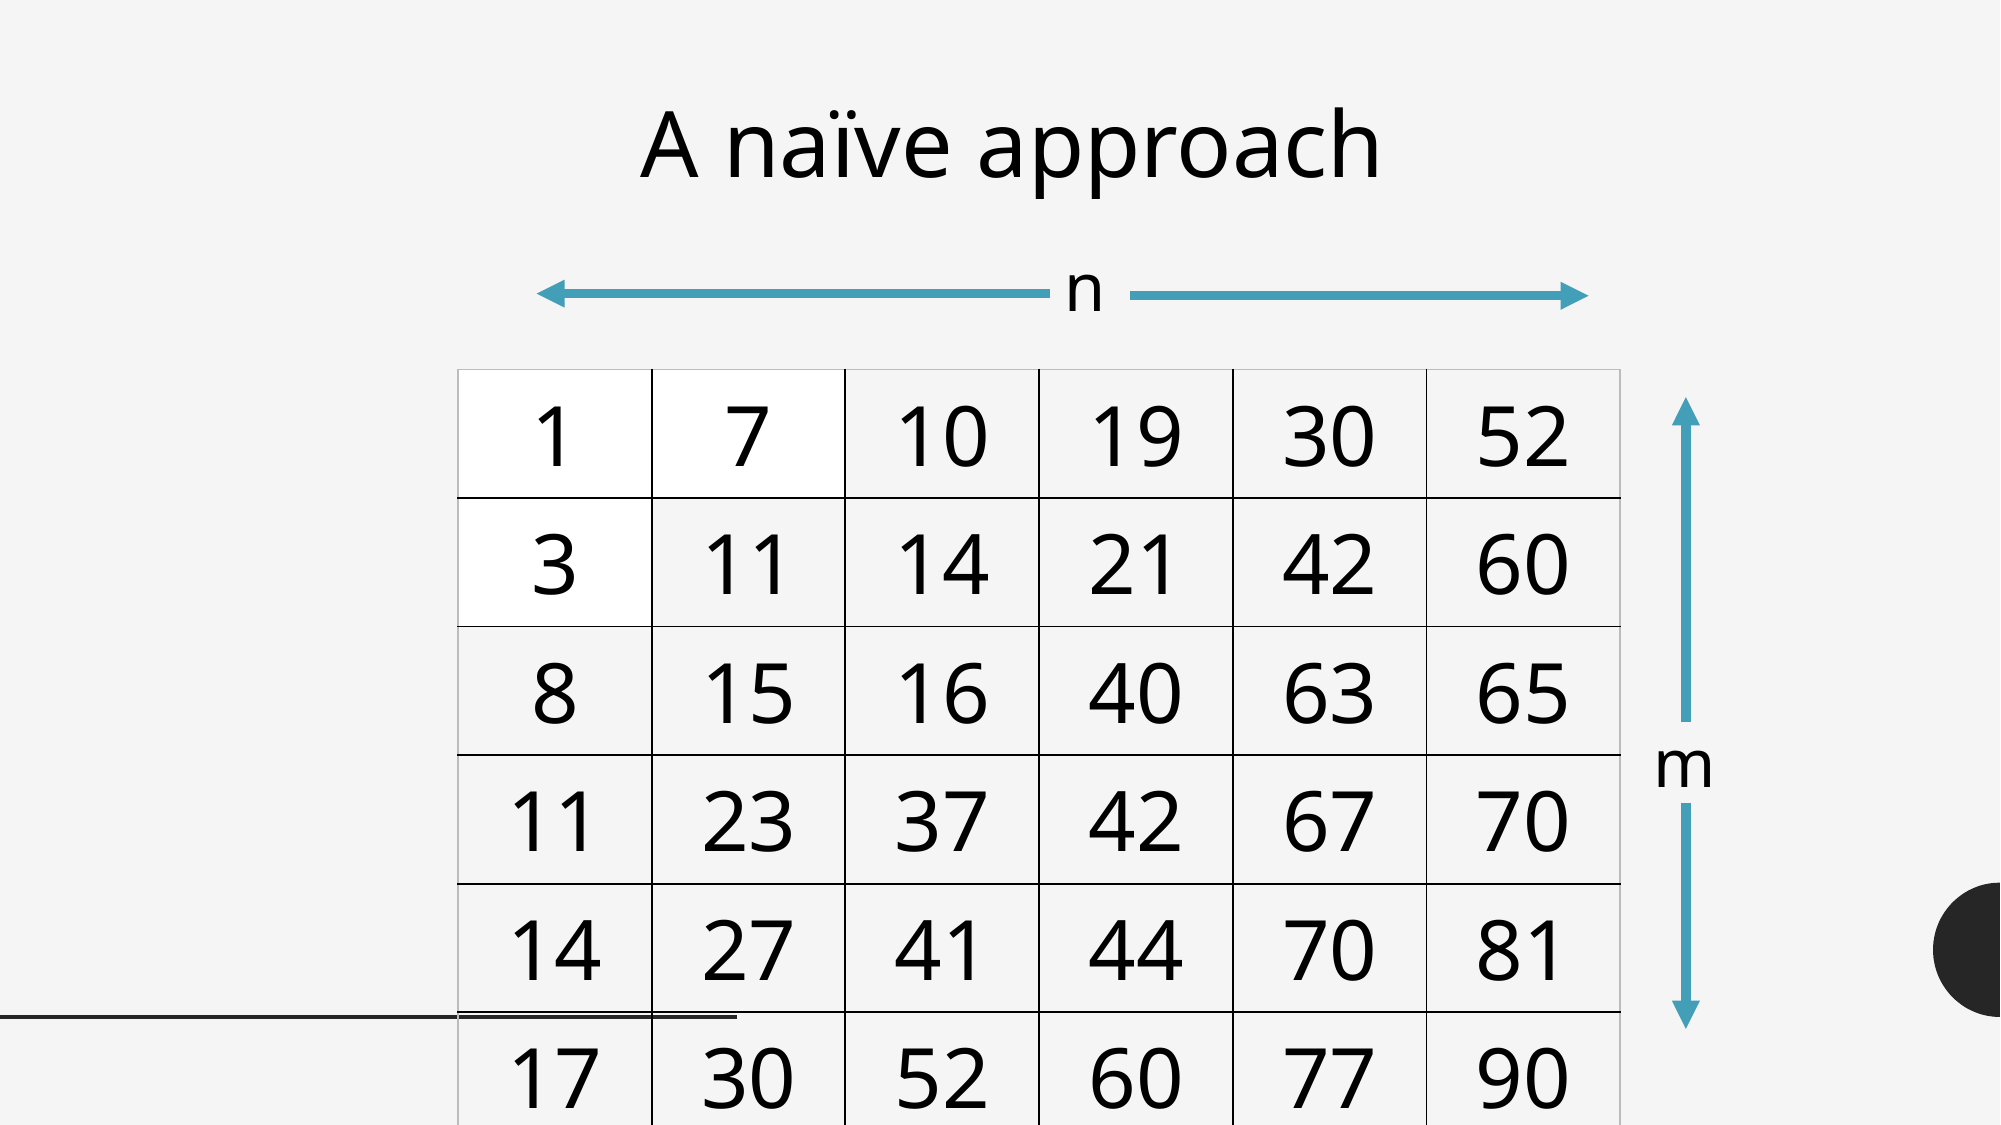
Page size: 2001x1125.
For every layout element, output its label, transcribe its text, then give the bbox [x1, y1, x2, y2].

table_cell 15 [653, 627, 844, 754]
table_cell 81 [1427, 885, 1619, 1011]
table_cell 90 [1427, 1013, 1619, 1125]
table_header 52 [1427, 370, 1619, 497]
table_cell 23 [653, 756, 844, 883]
table_cell 16 [846, 627, 1038, 754]
table_cell 3 [459, 499, 651, 626]
table_cell 21 [1040, 499, 1232, 626]
table_cell 67 [1234, 756, 1426, 883]
table_header 30 [1234, 370, 1426, 497]
text_box m [1638, 713, 1719, 809]
table_cell 37 [846, 756, 1038, 883]
table_cell 14 [846, 499, 1038, 626]
table_cell 65 [1427, 627, 1619, 754]
table_cell 63 [1234, 627, 1426, 754]
text_box A naïve approach [378, 78, 1648, 203]
table_header 1 [459, 370, 651, 497]
table_cell 42 [1234, 499, 1426, 626]
table_cell 41 [846, 885, 1038, 1011]
table_cell 77 [1234, 1013, 1426, 1125]
table_cell 17 [459, 1013, 651, 1125]
table_cell 14 [459, 885, 651, 1011]
table_cell 70 [1234, 885, 1426, 1011]
table_cell 44 [1040, 885, 1232, 1011]
table_cell 42 [1040, 756, 1232, 883]
table_cell 70 [1427, 756, 1619, 883]
table_cell 30 [653, 1013, 844, 1125]
table_cell 52 [846, 1013, 1038, 1125]
table_header 10 [846, 370, 1038, 497]
table_cell 11 [653, 499, 844, 626]
table_cell 60 [1040, 1013, 1232, 1125]
table_cell 8 [459, 627, 651, 754]
text_box n [1050, 236, 1131, 332]
table_cell 60 [1427, 499, 1619, 626]
table_header 19 [1040, 370, 1232, 497]
table_header 7 [653, 370, 844, 497]
table_cell 27 [653, 885, 844, 1011]
table_cell 11 [459, 756, 651, 883]
table_cell 40 [1040, 627, 1232, 754]
